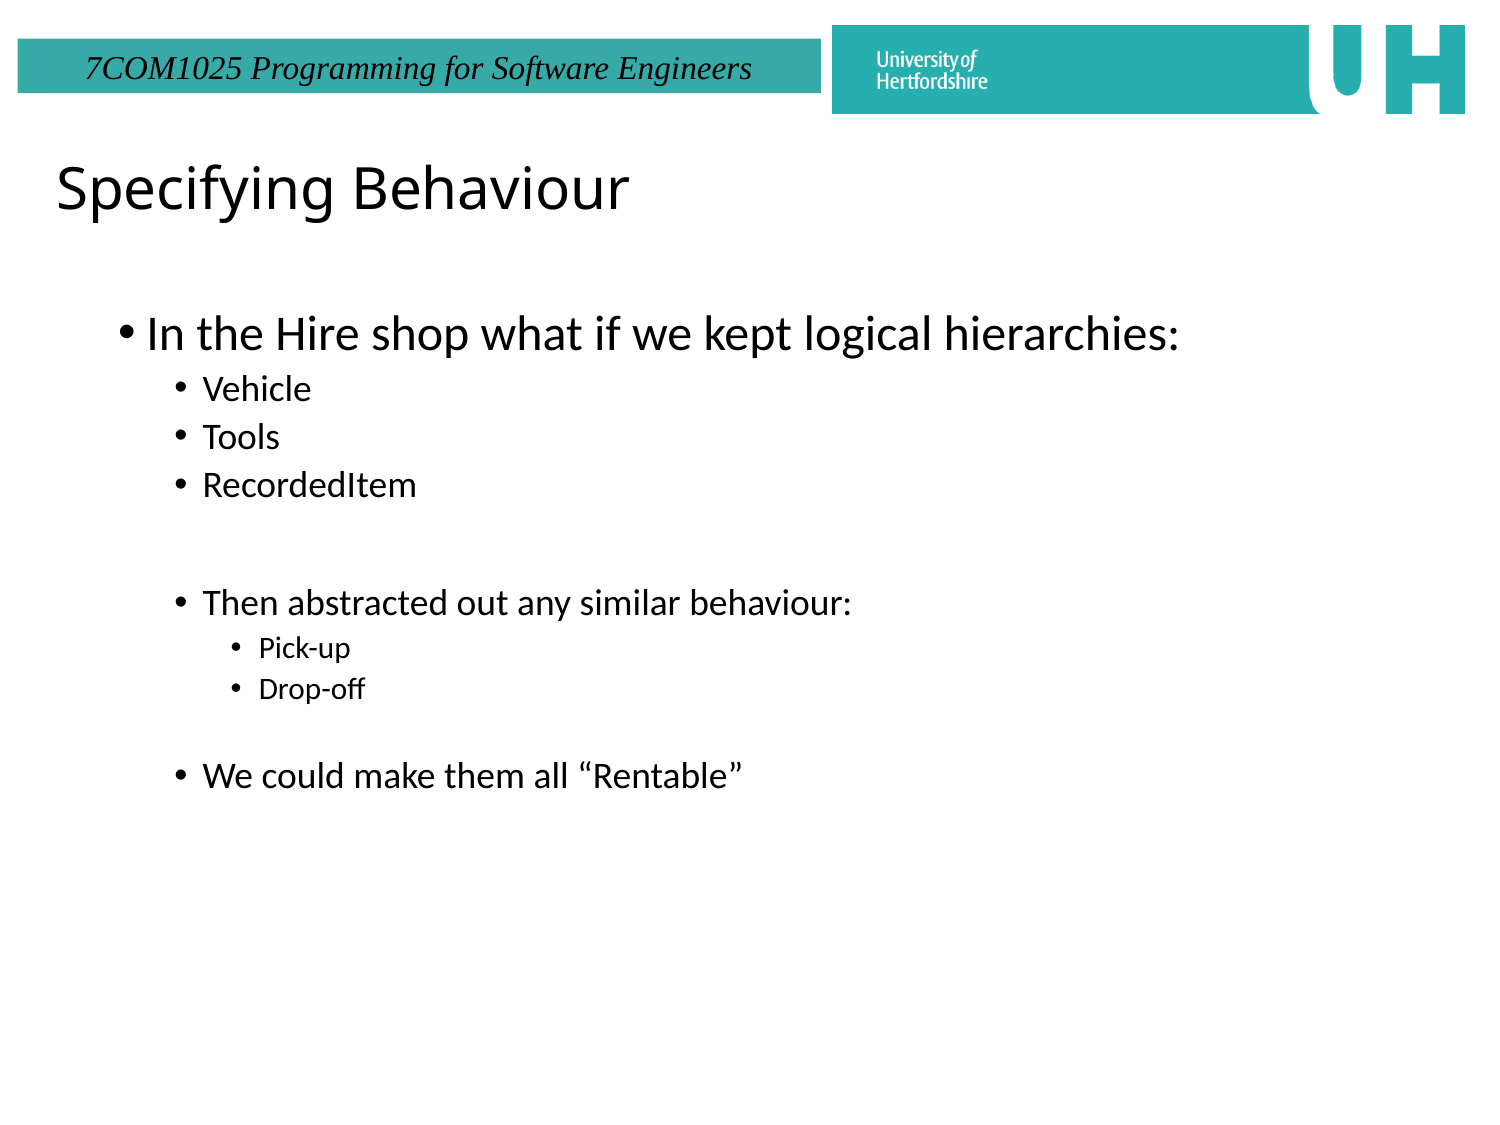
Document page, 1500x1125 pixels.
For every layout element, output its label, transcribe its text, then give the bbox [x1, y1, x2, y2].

picture [832, 25, 1465, 114]
list In the Hire shop what if we kept logical hierarchies: Vehicle Tools RecordedItem Then abstracted out any similar behaviour: Pick-up Drop-off We could make them all “Rentable” [103, 299, 1397, 1014]
title Specifying Behaviour [41, 82, 1336, 300]
